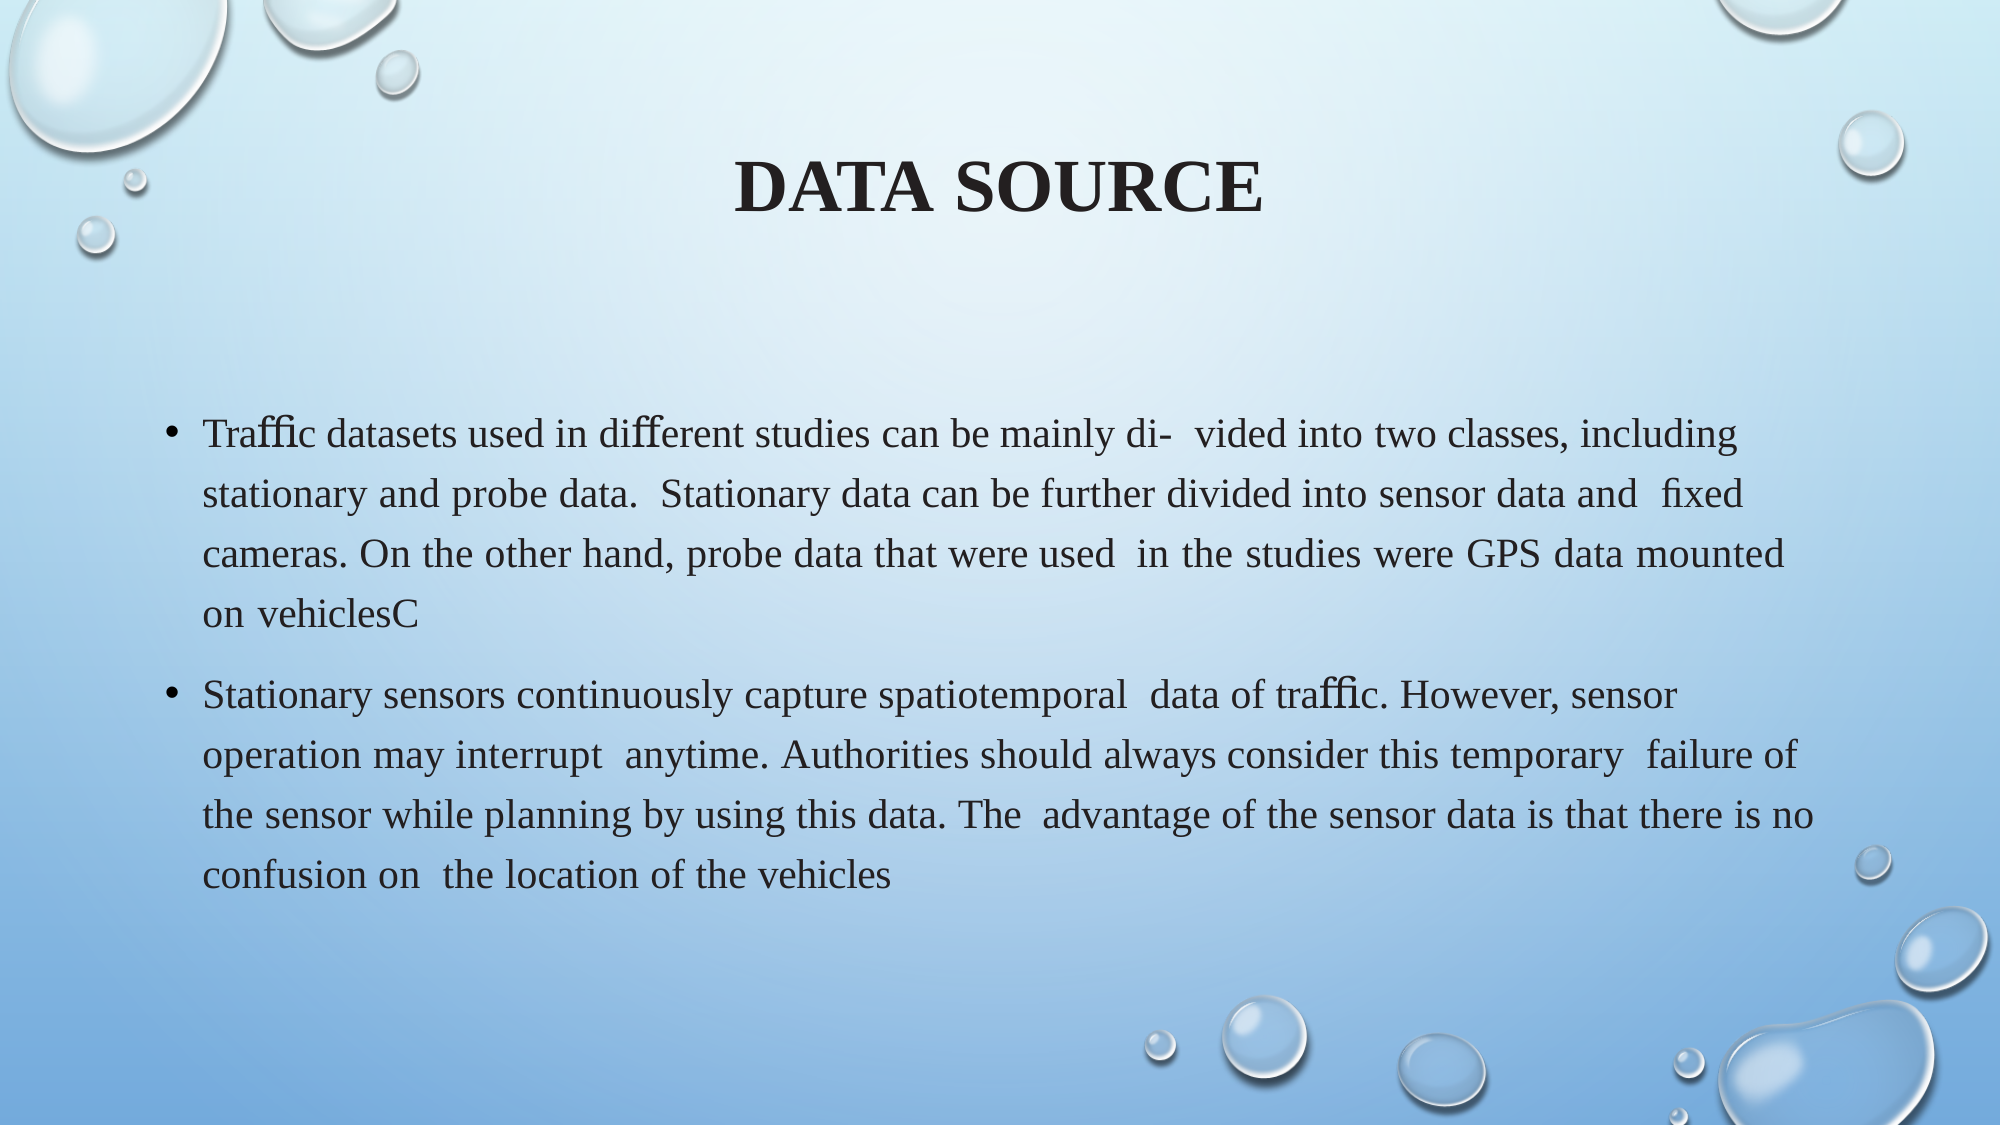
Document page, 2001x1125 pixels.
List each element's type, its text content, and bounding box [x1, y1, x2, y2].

picture [0, 0, 2000, 1125]
list Traﬃc datasets used in diﬀerent studies can be mainly di- vided into two classes, including stationary and probe data. Stationary data can be further divided into sensor data and ﬁxed cameras. On the other hand, probe data that were used in the studies were GPS data mounted on vehicles. Stationary sensors continuously capture spatiotemporal data of traﬃc. However, sensor operation may interrupt anytime. Authorities should always consider this temporary failure of the sensor while planning by using this data. The advantage of the sensor data is that there is no confusion on the location of the vehicles [149, 388, 1850, 950]
title Data Source [149, 101, 1851, 364]
